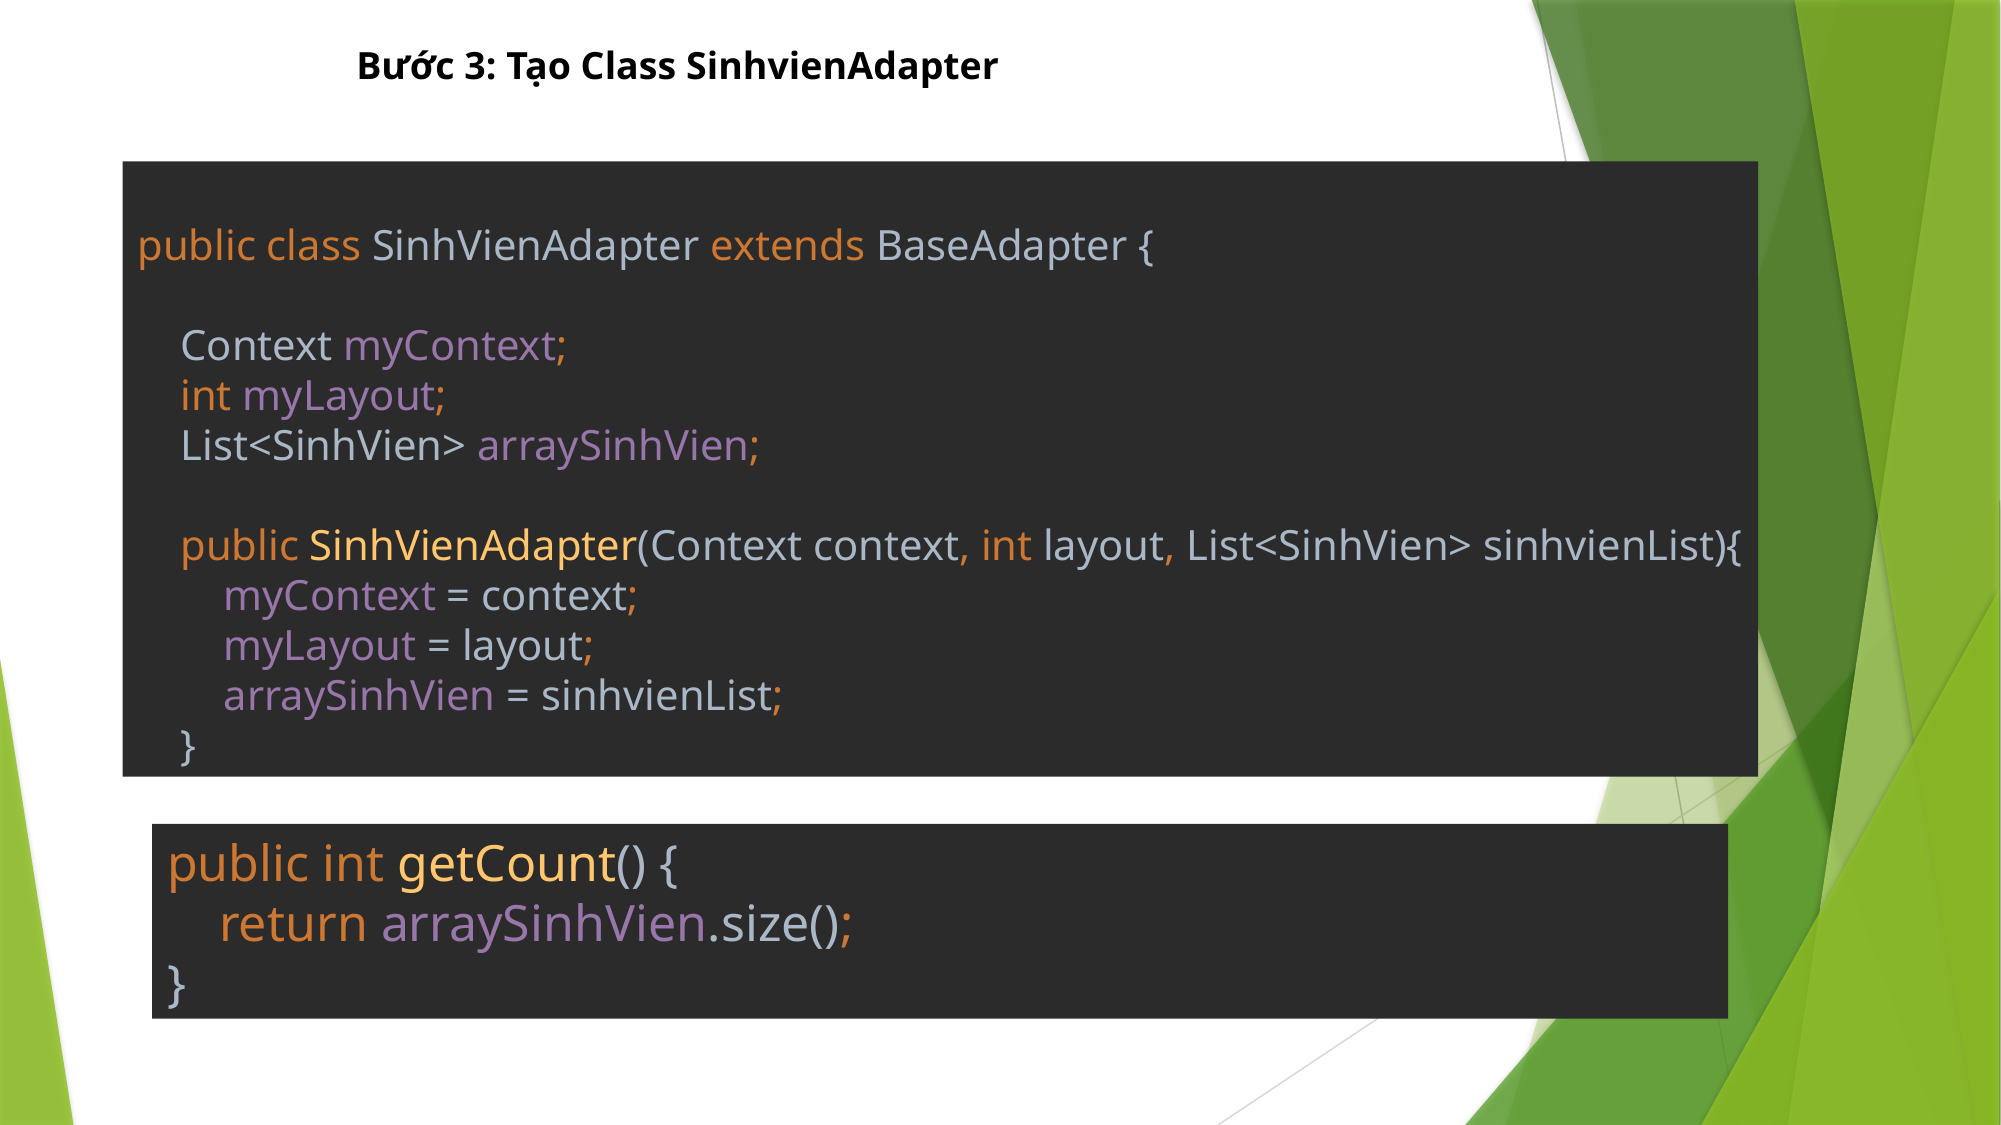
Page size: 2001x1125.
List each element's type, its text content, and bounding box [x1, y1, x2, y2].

text_box Bước 3: Tạo Class SinhvienAdapter [341, 34, 1166, 95]
text_box public int getCount() { return arraySinhVien.size(); } [152, 823, 1729, 1019]
text_box public class SinhVienAdapter extends BaseAdapter { Context myContext; int myLayout; List<SinhVien> arraySinhVien; public SinhVienAdapter(Context context, int layout, List<SinhVien> sinhvienList){ myContext = context; myLayout = layout; arraySinhVien = sinhvienList; } [122, 161, 1758, 777]
